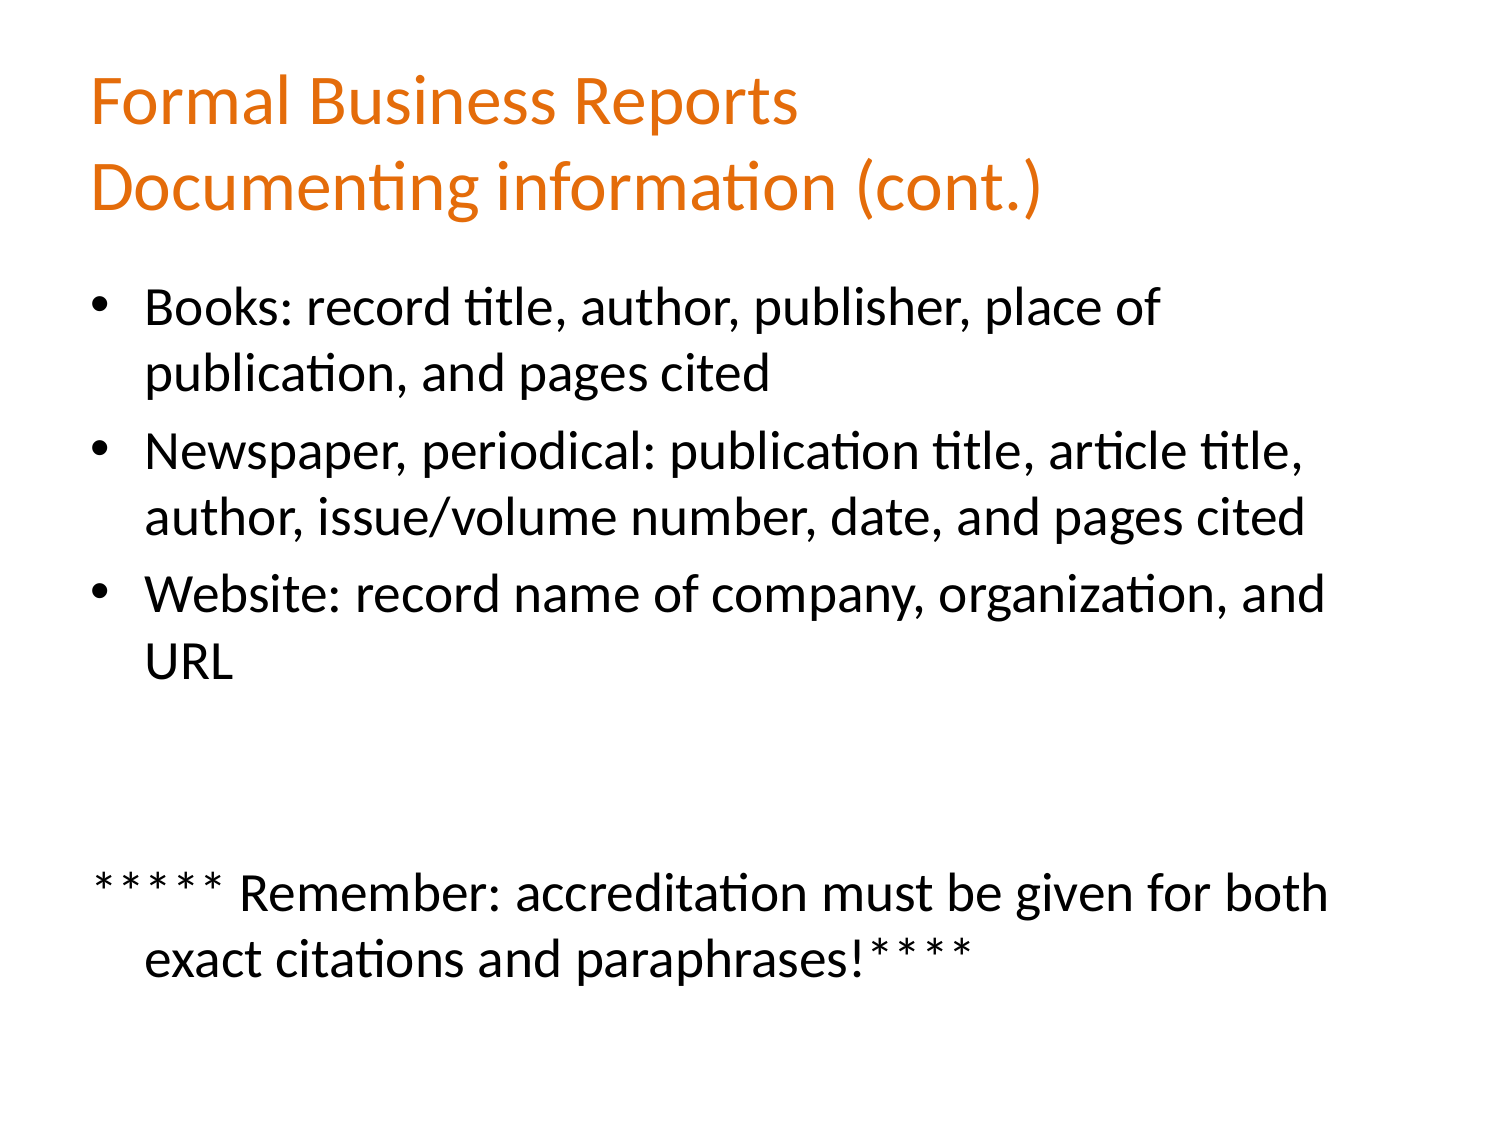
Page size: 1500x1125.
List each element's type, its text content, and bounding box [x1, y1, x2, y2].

title Formal Business Reports Documenting information (cont.) [75, 45, 1425, 233]
list Books: record title, author, publisher, place of publication, and pages cited Newspaper, periodical: publication title, article title, author, issue/volume number, date, and pages cited Website: record name of company, organization, and URL ***** Remember: accreditation must be given for both exact citations and paraphrases!**** [75, 262, 1425, 1005]
